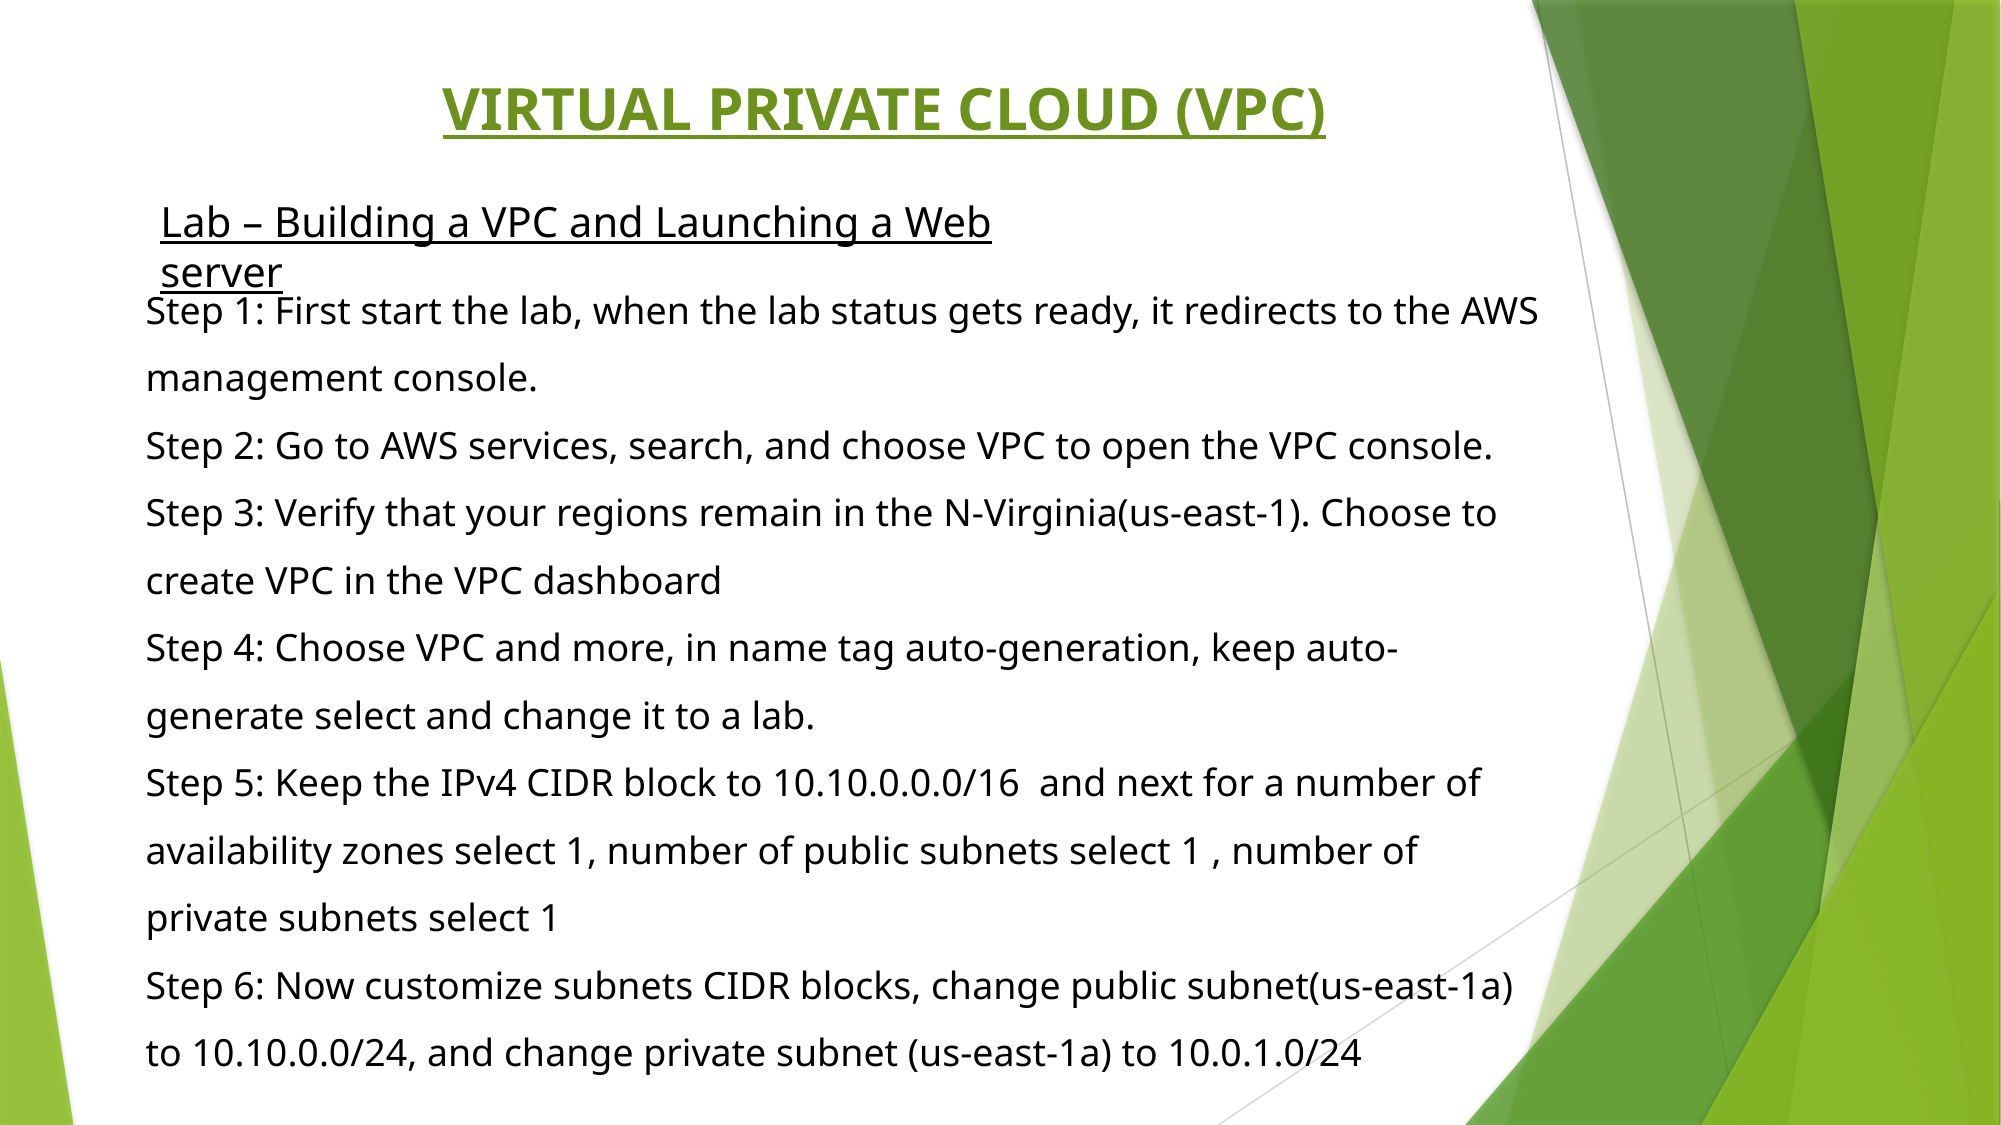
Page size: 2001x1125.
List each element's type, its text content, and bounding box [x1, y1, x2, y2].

text_box Lab – Building a VPC and Launching a Web server [145, 188, 1106, 256]
text_box Step 1: First start the lab, when the lab status gets ready, it redirects to the AWS management console. Step 2: Go to AWS services, search, and choose VPC to open the VPC console. Step 3: Verify that your regions remain in the N-Virginia(us-east-1). Choose to create VPC in the VPC dashboard Step 4: Choose VPC and more, in name tag auto-generation, keep auto-generate select and change it to a lab. Step 5: Keep the IPv4 CIDR block to 10.10.0.0.0/16 and next for a number of availability zones select 1, number of public subnets select 1 , number of private subnets select 1 Step 6: Now customize subnets CIDR blocks, change public subnet(us-east-1a) to 10.10.0.0/24, and change private subnet (us-east-1a) to 10.0.1.0/24 [130, 256, 1558, 1125]
text_box VIRTUAL PRIVATE CLOUD (VPC) [427, 64, 1364, 150]
